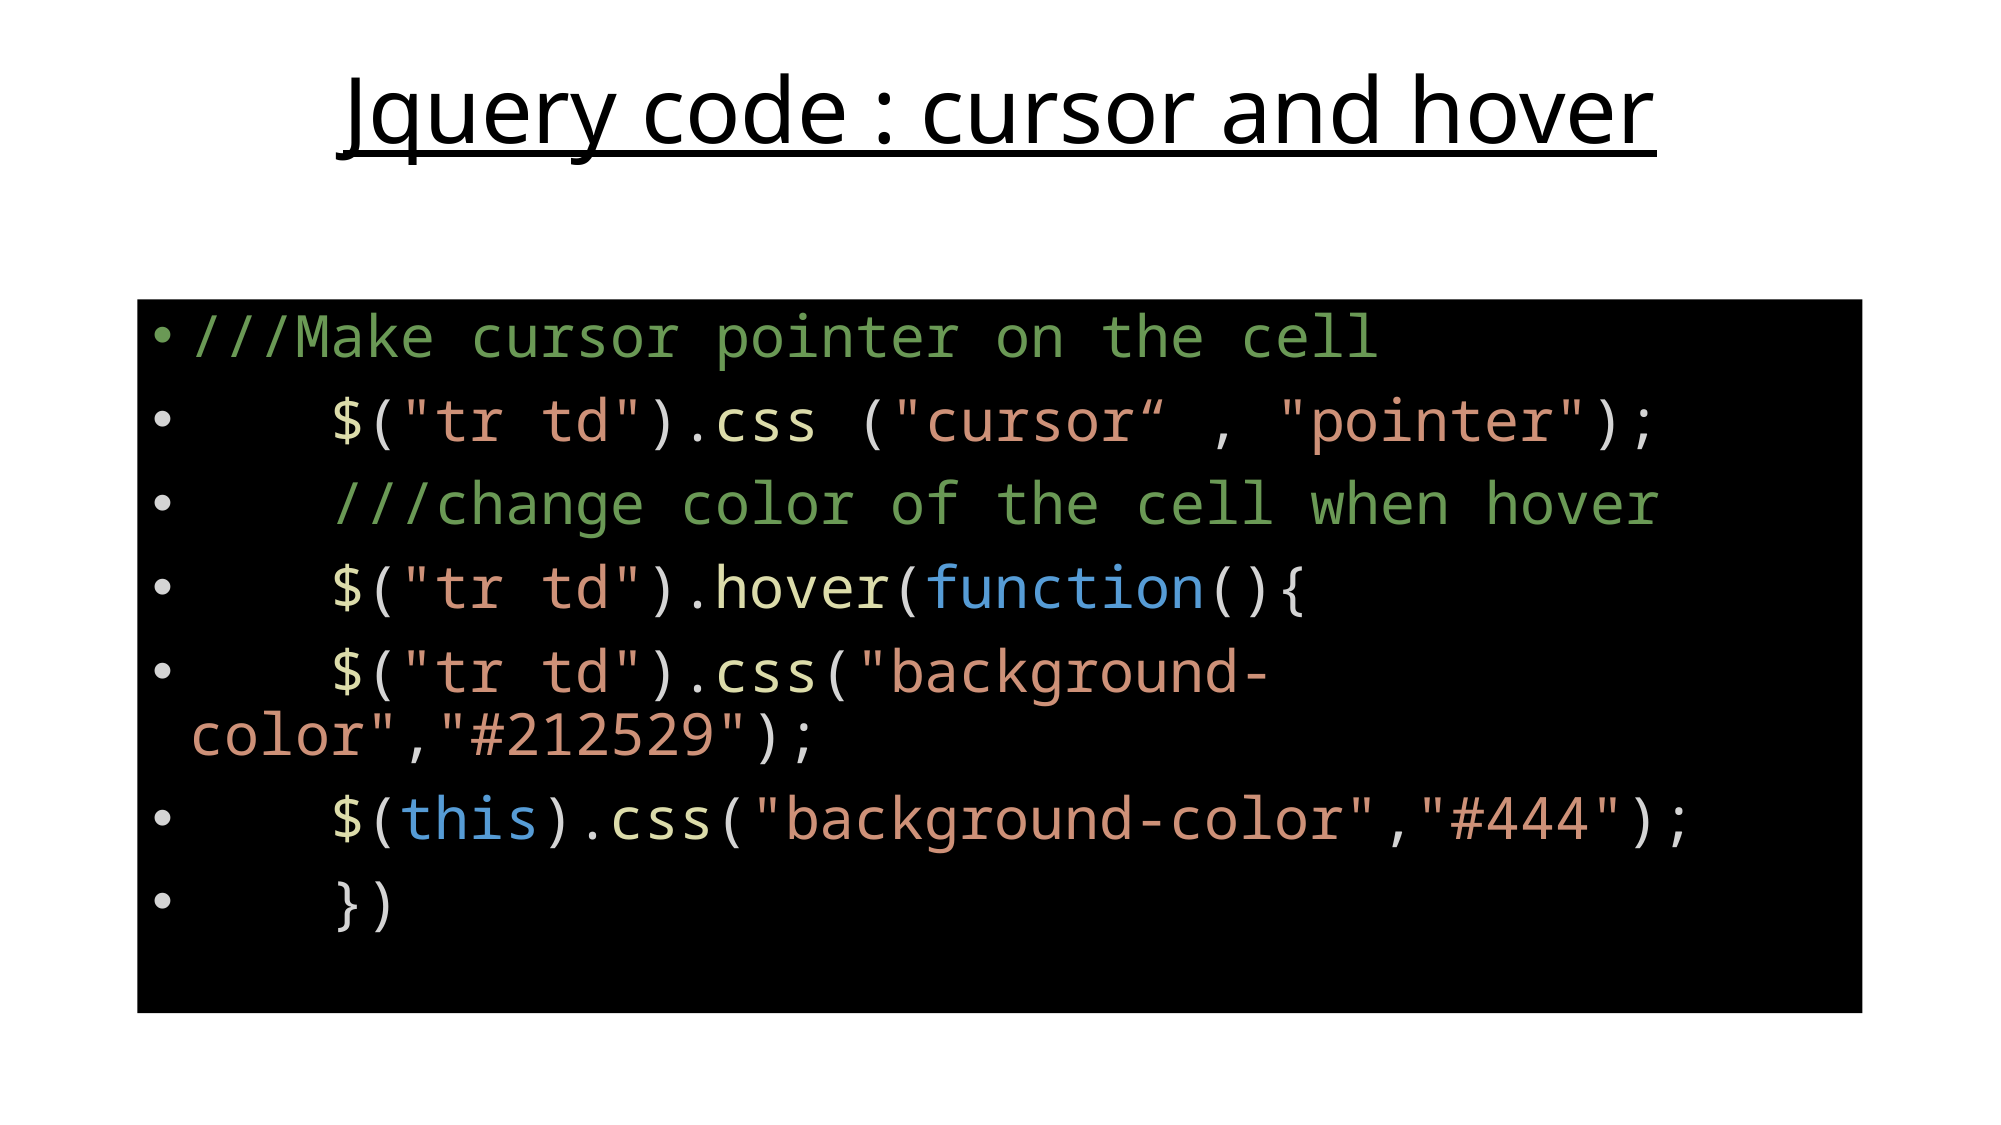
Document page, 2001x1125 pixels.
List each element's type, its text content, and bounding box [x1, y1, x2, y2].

title Jquery code : cursor and hover [137, 59, 1863, 278]
list ///Make cursor pointer on the cell $("tr td").css ("cursor“ , "pointer"); ///change color of the cell when hover $("tr td").hover(function(){ $("tr td").css("background-color","#212529"); $(this).css("background-color","#444"); }) [137, 299, 1863, 1014]
